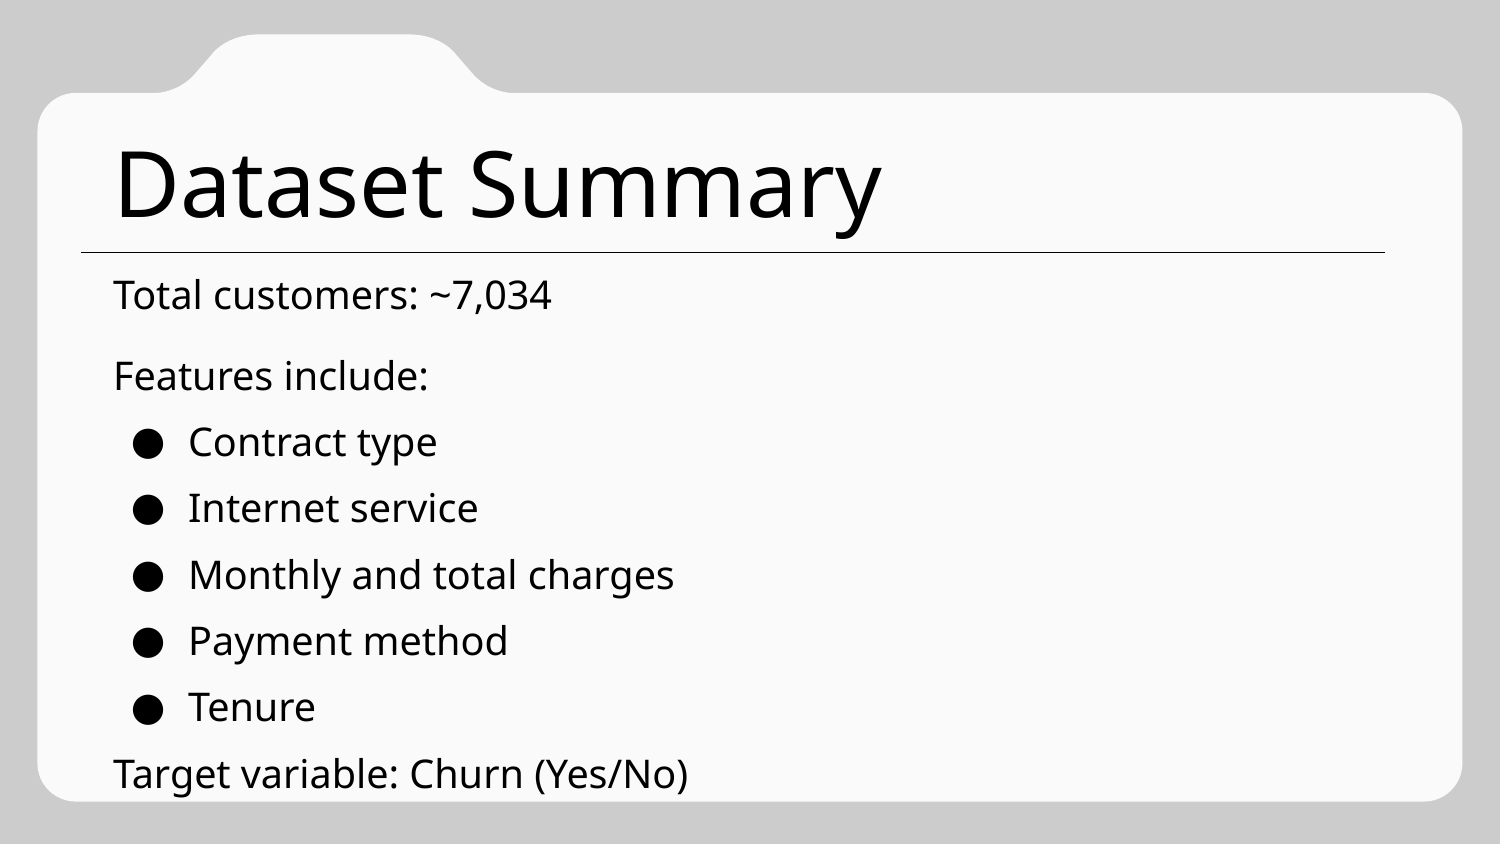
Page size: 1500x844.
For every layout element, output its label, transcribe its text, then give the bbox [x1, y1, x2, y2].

title Total customers: ~7,034 Features include: Contract type Internet service Monthly and total charges Payment method Tenure Target variable: Churn (Yes/No) [98, 267, 1402, 844]
title Dataset Summary [98, 110, 1402, 267]
